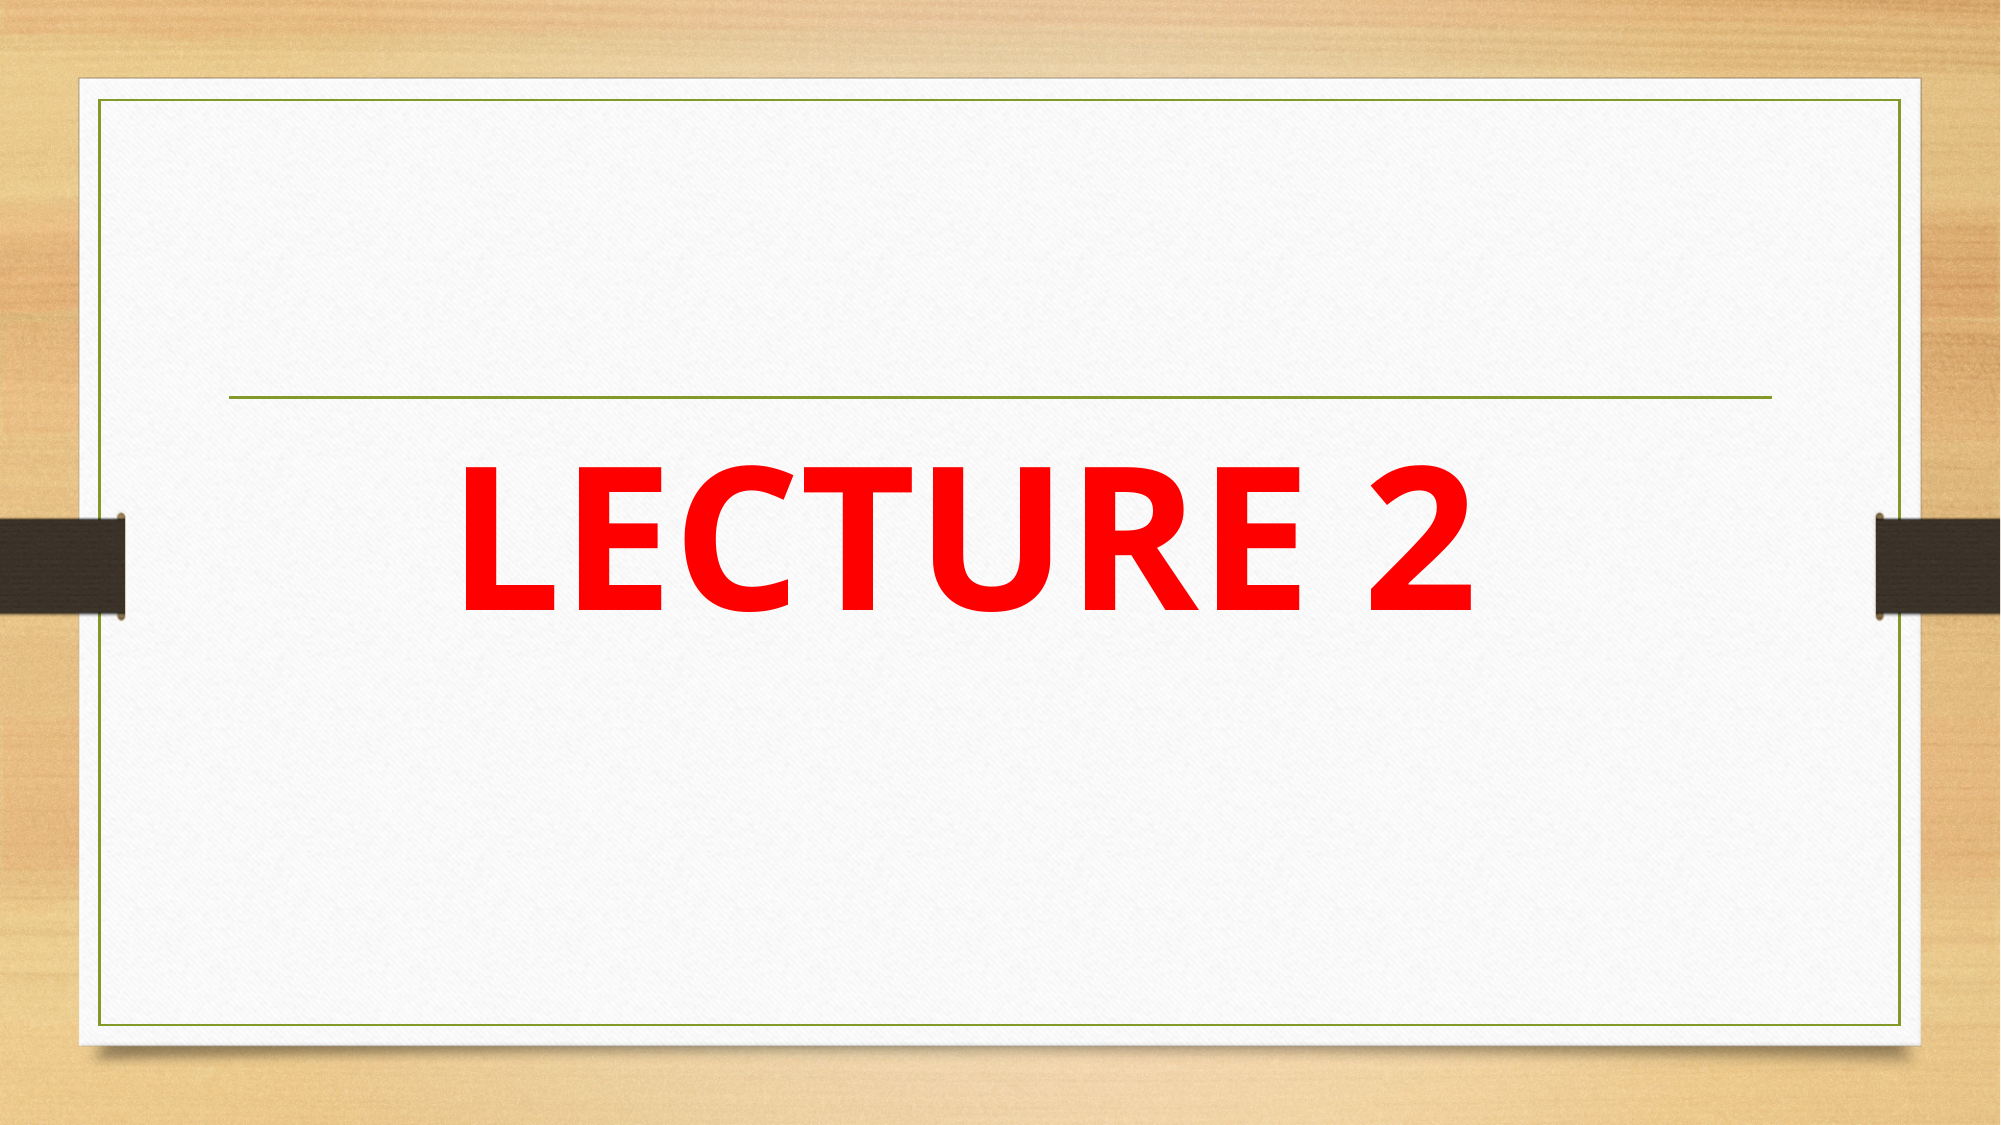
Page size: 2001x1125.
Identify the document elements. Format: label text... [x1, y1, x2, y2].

title LECTURE 2 [316, 485, 1611, 577]
picture [0, 0, 2001, 1125]
